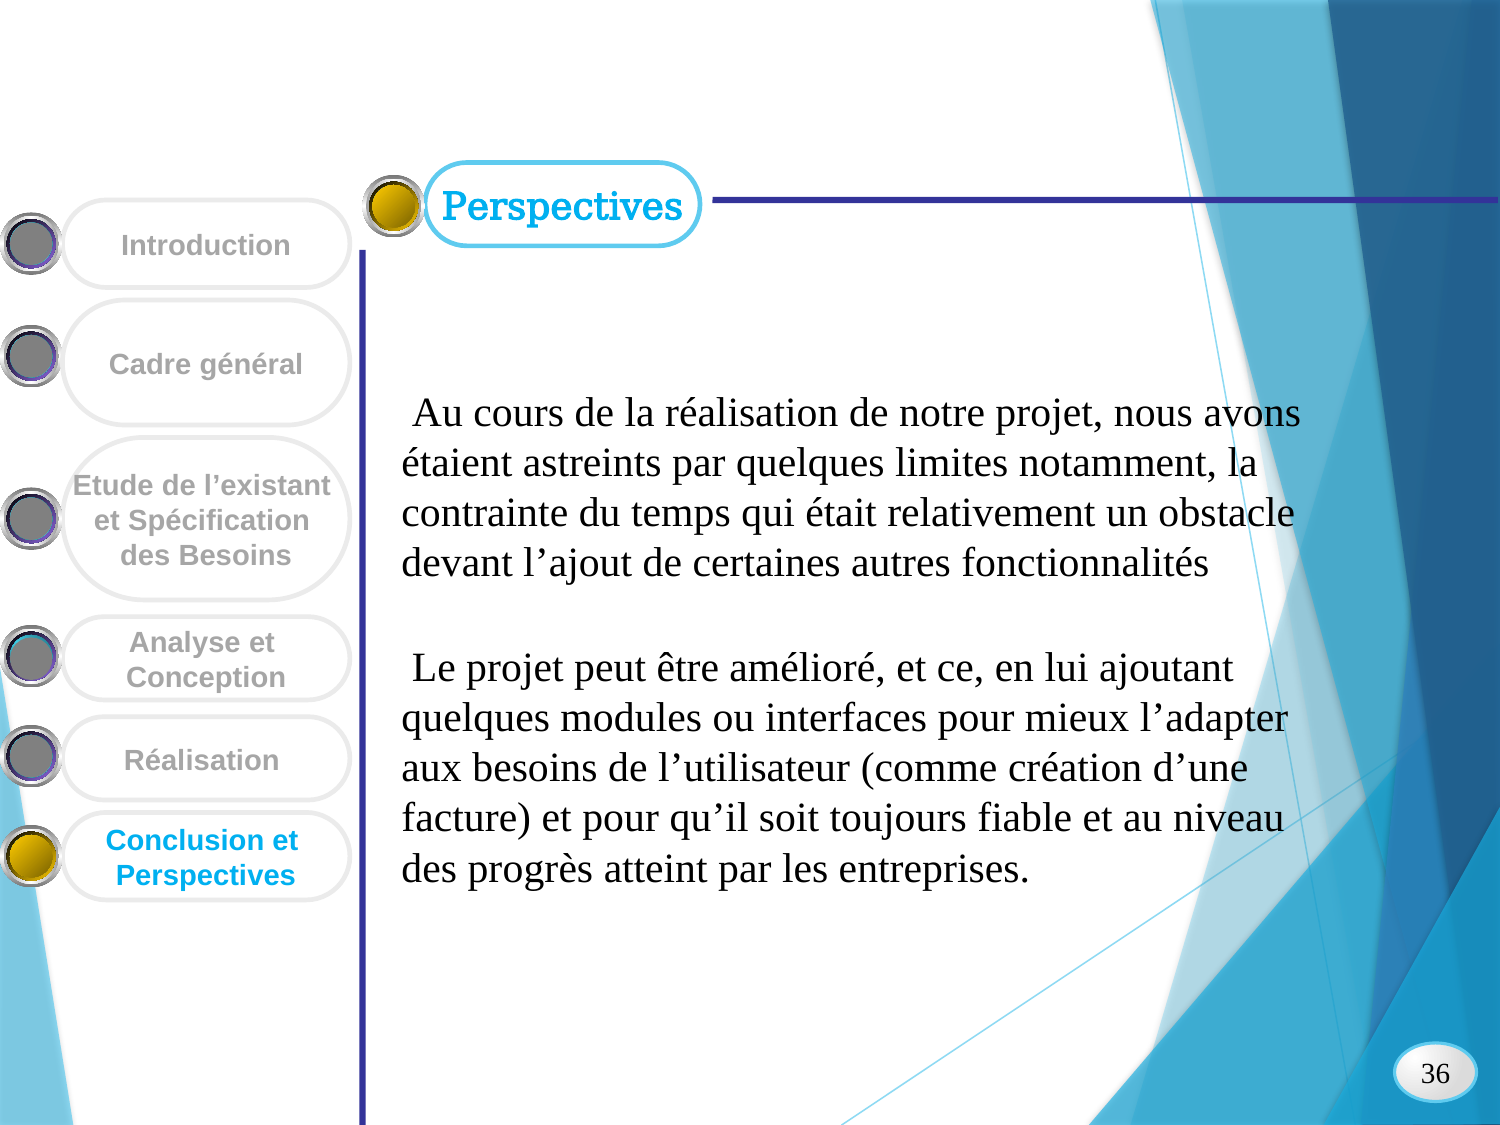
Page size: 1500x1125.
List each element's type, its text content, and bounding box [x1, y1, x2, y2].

text_box Conclusion et Perspectives [66, 812, 350, 900]
text_box Cadre général [66, 299, 350, 426]
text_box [0, 724, 63, 788]
text_box Le projet peut être amélioré, et ce, en lui ajoutant quelques modules ou interfaces pour mieux l’adapter aux besoins de l’utilisateur (comme création d’une facture) et pour qu’il soit toujours fiable et au niveau des progrès atteint par les entreprises. [386, 632, 1325, 898]
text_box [361, 174, 426, 238]
text_box Perspectives [429, 162, 701, 246]
text_box [450, 275, 1400, 360]
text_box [0, 824, 63, 888]
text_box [0, 324, 63, 388]
text_box 36 [1392, 1041, 1479, 1104]
text_box Etude de l’existant et Spécification des Besoins [66, 437, 350, 600]
text_box Au cours de la réalisation de notre projet, nous avons étaient astreints par quelques limites notamment, la contrainte du temps qui était relativement un obstacle devant l’ajout de certaines autres fonctionnalités [386, 377, 1325, 593]
text_box Réalisation [66, 716, 350, 801]
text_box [0, 486, 63, 551]
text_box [0, 624, 63, 688]
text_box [0, 211, 63, 276]
text_box Introduction [66, 199, 350, 288]
text_box Analyse et Conception [66, 616, 350, 700]
